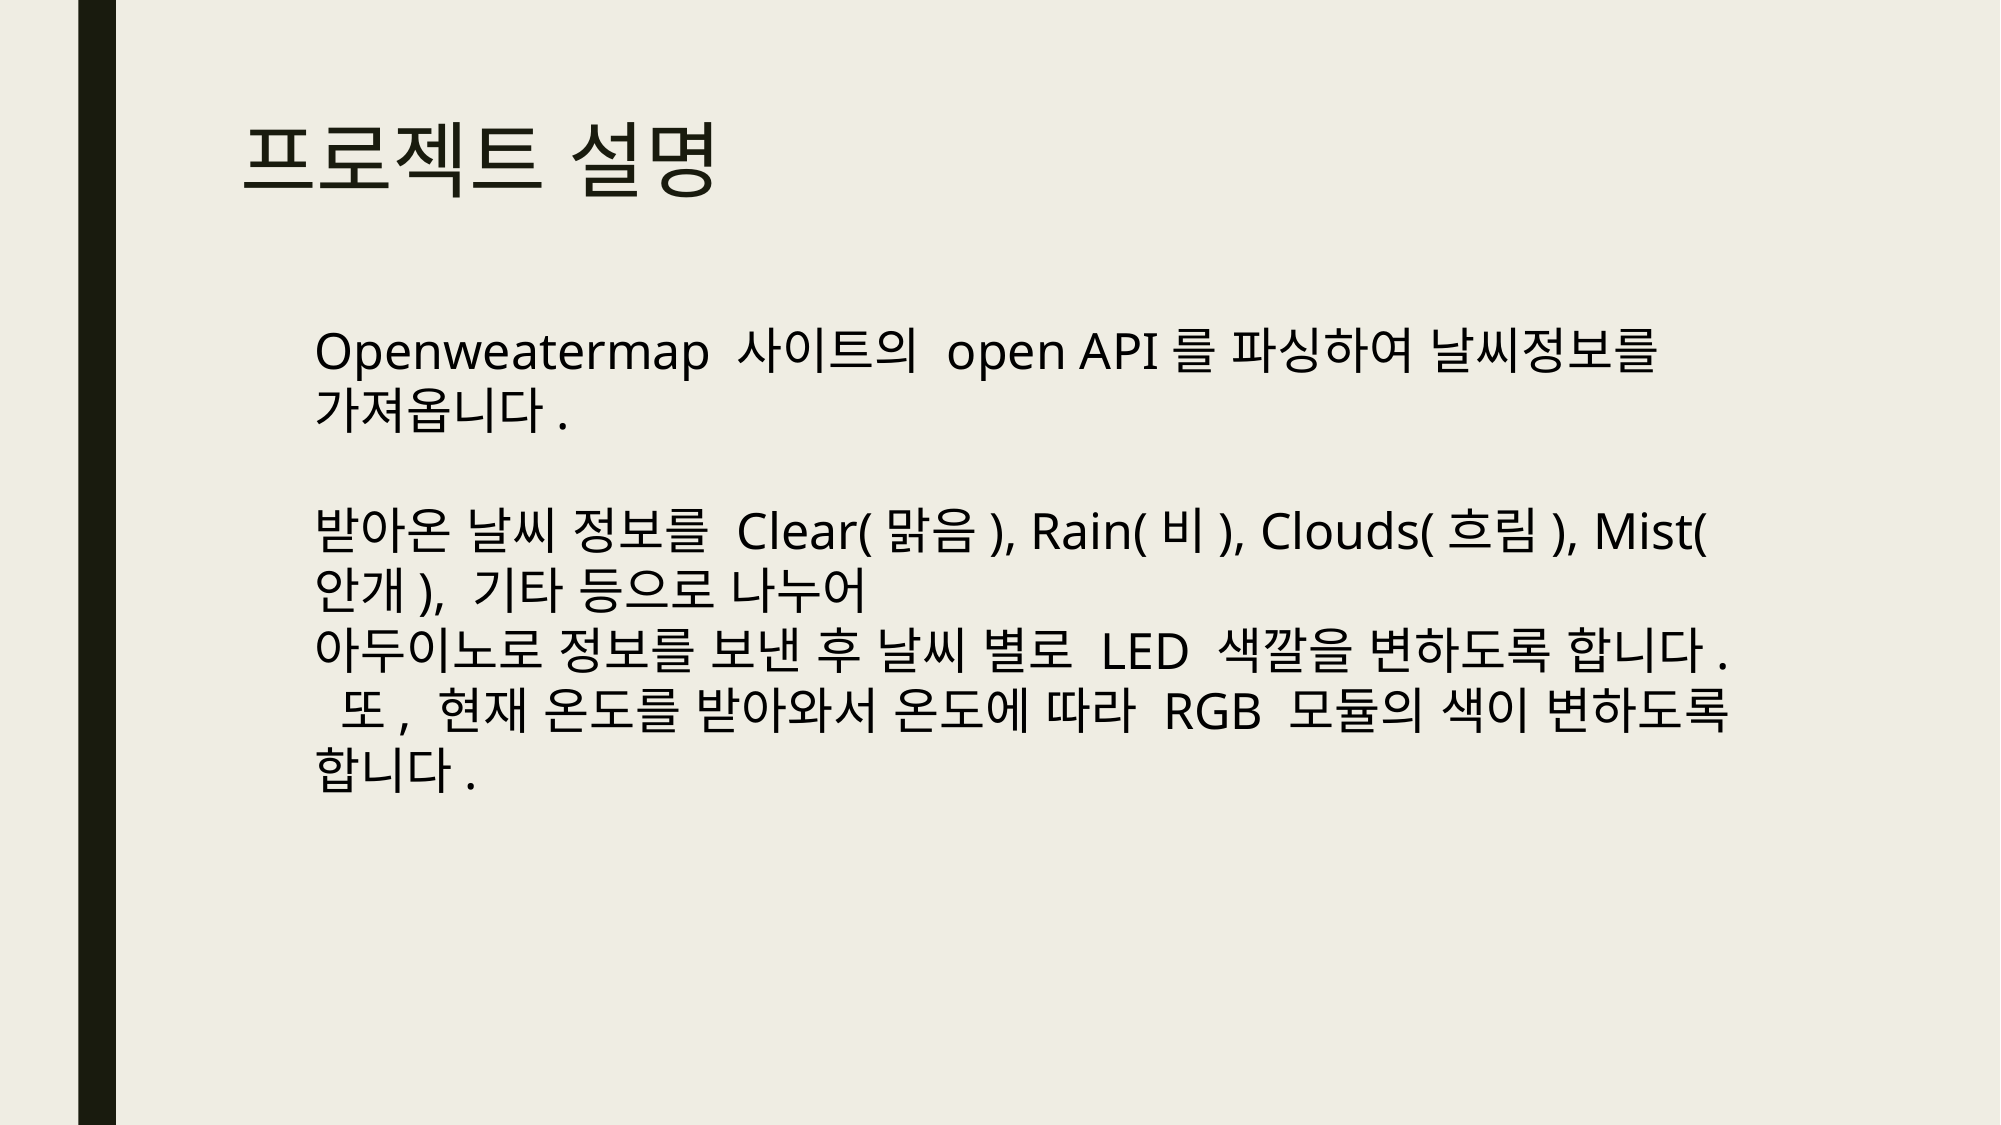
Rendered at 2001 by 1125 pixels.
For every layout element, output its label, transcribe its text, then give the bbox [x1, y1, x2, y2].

text_box Openweatermap 사이트의 open API를 파싱하여 날씨정보를 가져옵니다. 받아온 날씨 정보를 Clear(맑음), Rain(비), Clouds(흐림), Mist(안개), 기타 등으로 나누어 아두이노로 정보를 보낸 후 날씨 별로 LED 색깔을 변하도록 합니다. 또, 현재 온도를 받아와서 온도에 따라 RGB 모듈의 색이 변하도록 합니다. [300, 312, 1790, 808]
title 프로젝트 설명 [225, 112, 852, 217]
